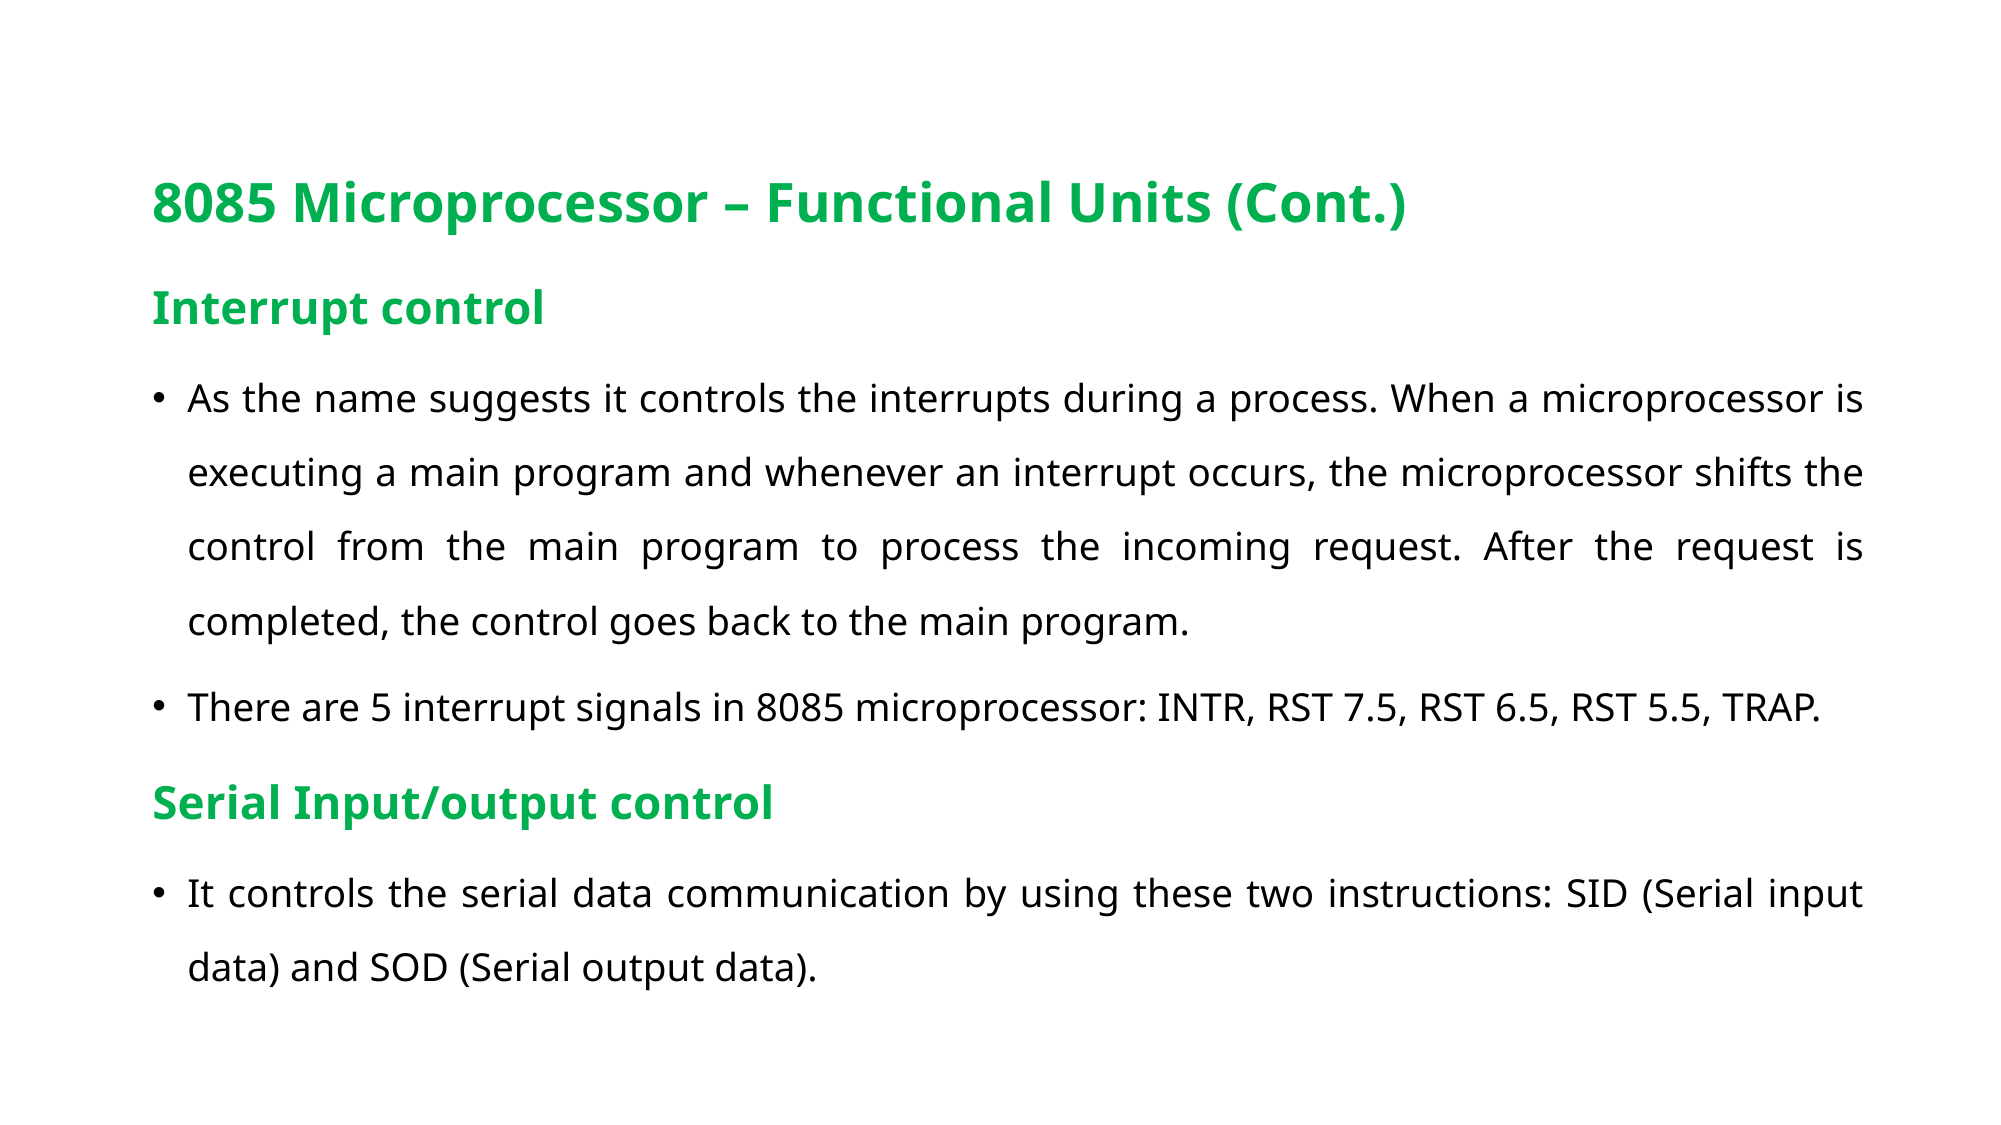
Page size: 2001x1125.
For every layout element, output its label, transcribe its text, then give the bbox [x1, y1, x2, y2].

list 8085 Microprocessor – Functional Units (Cont.) Interrupt control As the name suggests it controls the interrupts during a process. When a microprocessor is executing a main program and whenever an interrupt occurs, the microprocessor shifts the control from the main program to process the incoming request. After the request is completed, the control goes back to the main program. There are 5 interrupt signals in 8085 microprocessor: INTR, RST 7.5, RST 6.5, RST 5.5, TRAP. Serial Input/output control It controls the serial data communication by using these two instructions: SID (Serial input data) and SOD (Serial output data). [137, 121, 1881, 1011]
